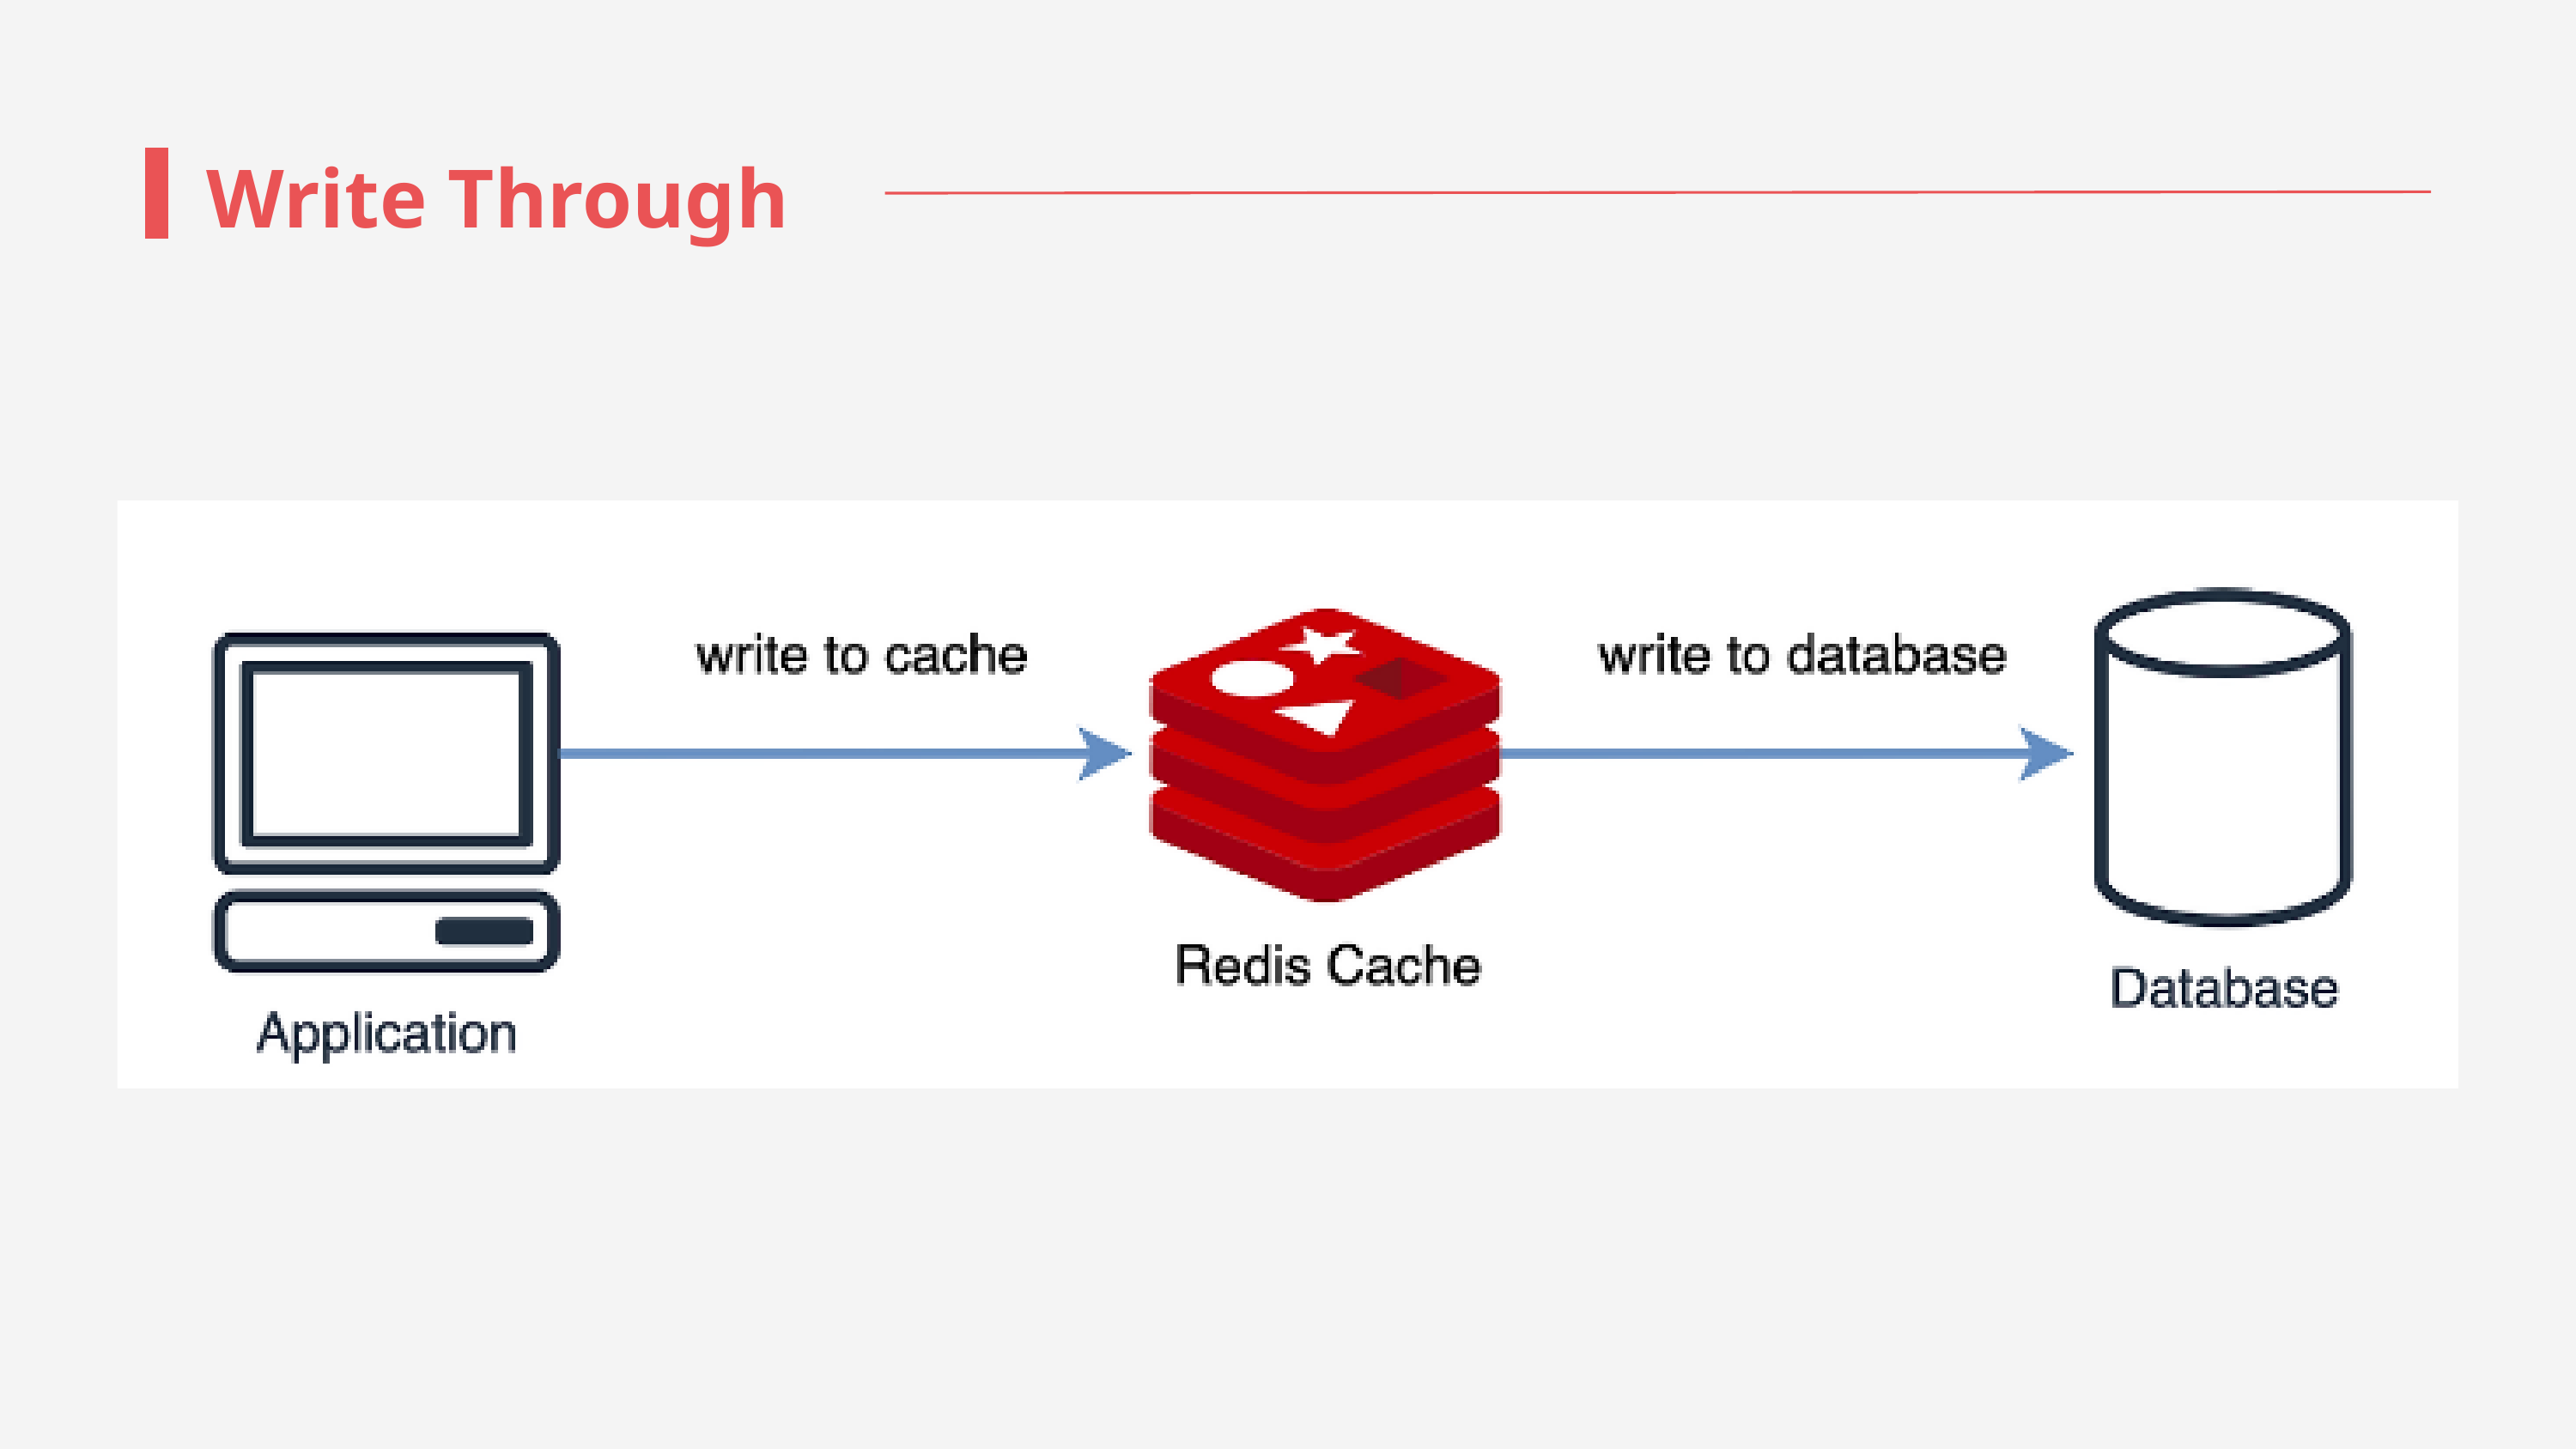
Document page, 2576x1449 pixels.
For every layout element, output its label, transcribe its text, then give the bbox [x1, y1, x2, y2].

text_box [117, 500, 2459, 1088]
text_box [144, 147, 168, 239]
text_box Write Through [206, 139, 885, 245]
